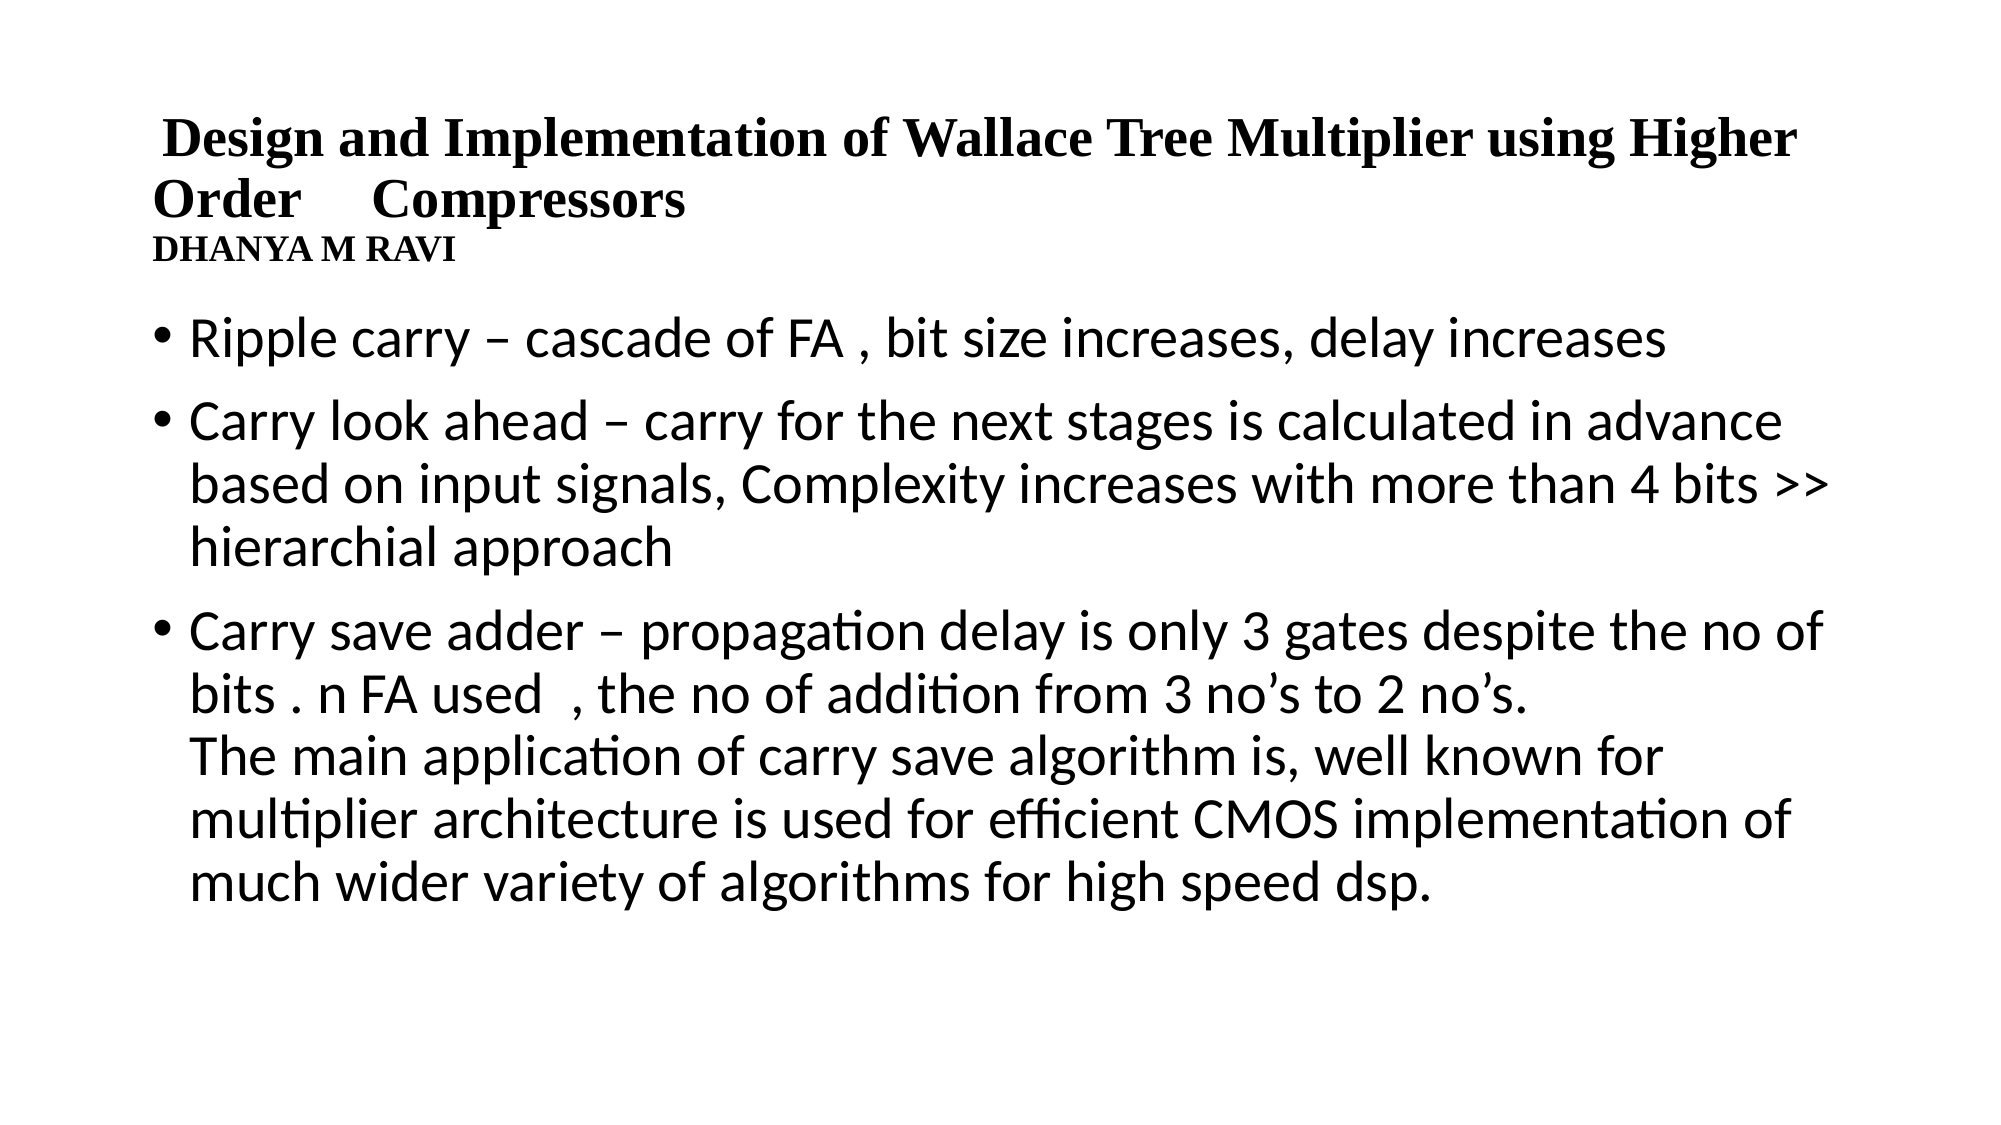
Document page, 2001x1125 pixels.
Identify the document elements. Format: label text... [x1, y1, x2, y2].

list Ripple carry – cascade of FA , bit size increases, delay increases Carry look ahead – carry for the next stages is calculated in advance based on input signals, Complexity increases with more than 4 bits >> hierarchial approach Carry save adder – propagation delay is only 3 gates despite the no of bits . n FA used , the no of addition from 3 no’s to 2 no’s. The main application of carry save algorithm is, well known for multiplier architecture is used for efficient CMOS implementation of much wider variety of algorithms for high speed dsp. [137, 299, 1863, 1014]
title Design and Implementation of Wallace Tree Multiplier using Higher Order Compressors DHANYA M RAVI [137, 59, 1863, 278]
